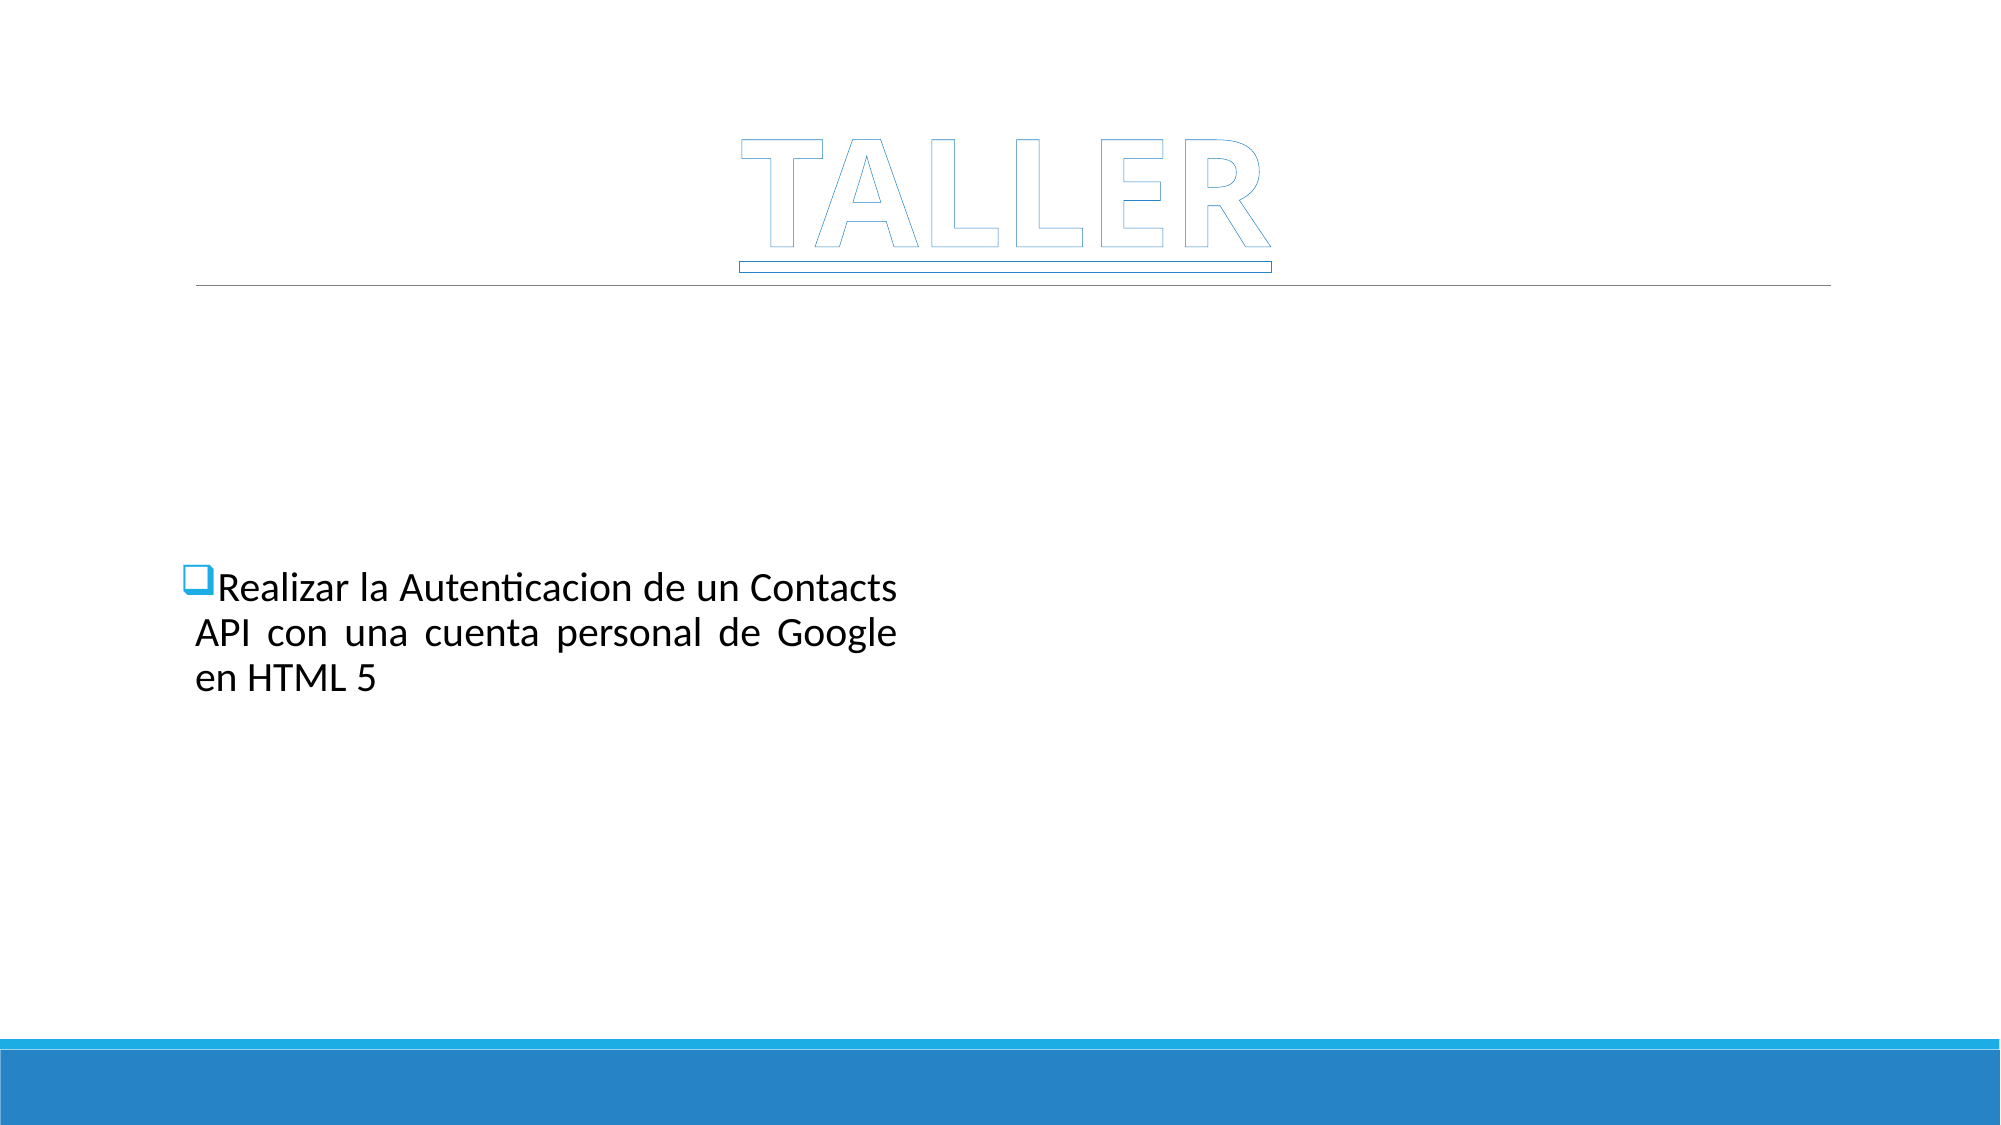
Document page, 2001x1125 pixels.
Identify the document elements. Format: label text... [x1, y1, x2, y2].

list Realizar la Autenticacion de un Contacts API con una cuenta personal de Google en HTML 5 [180, 302, 898, 963]
title TALLER [180, 47, 1830, 285]
